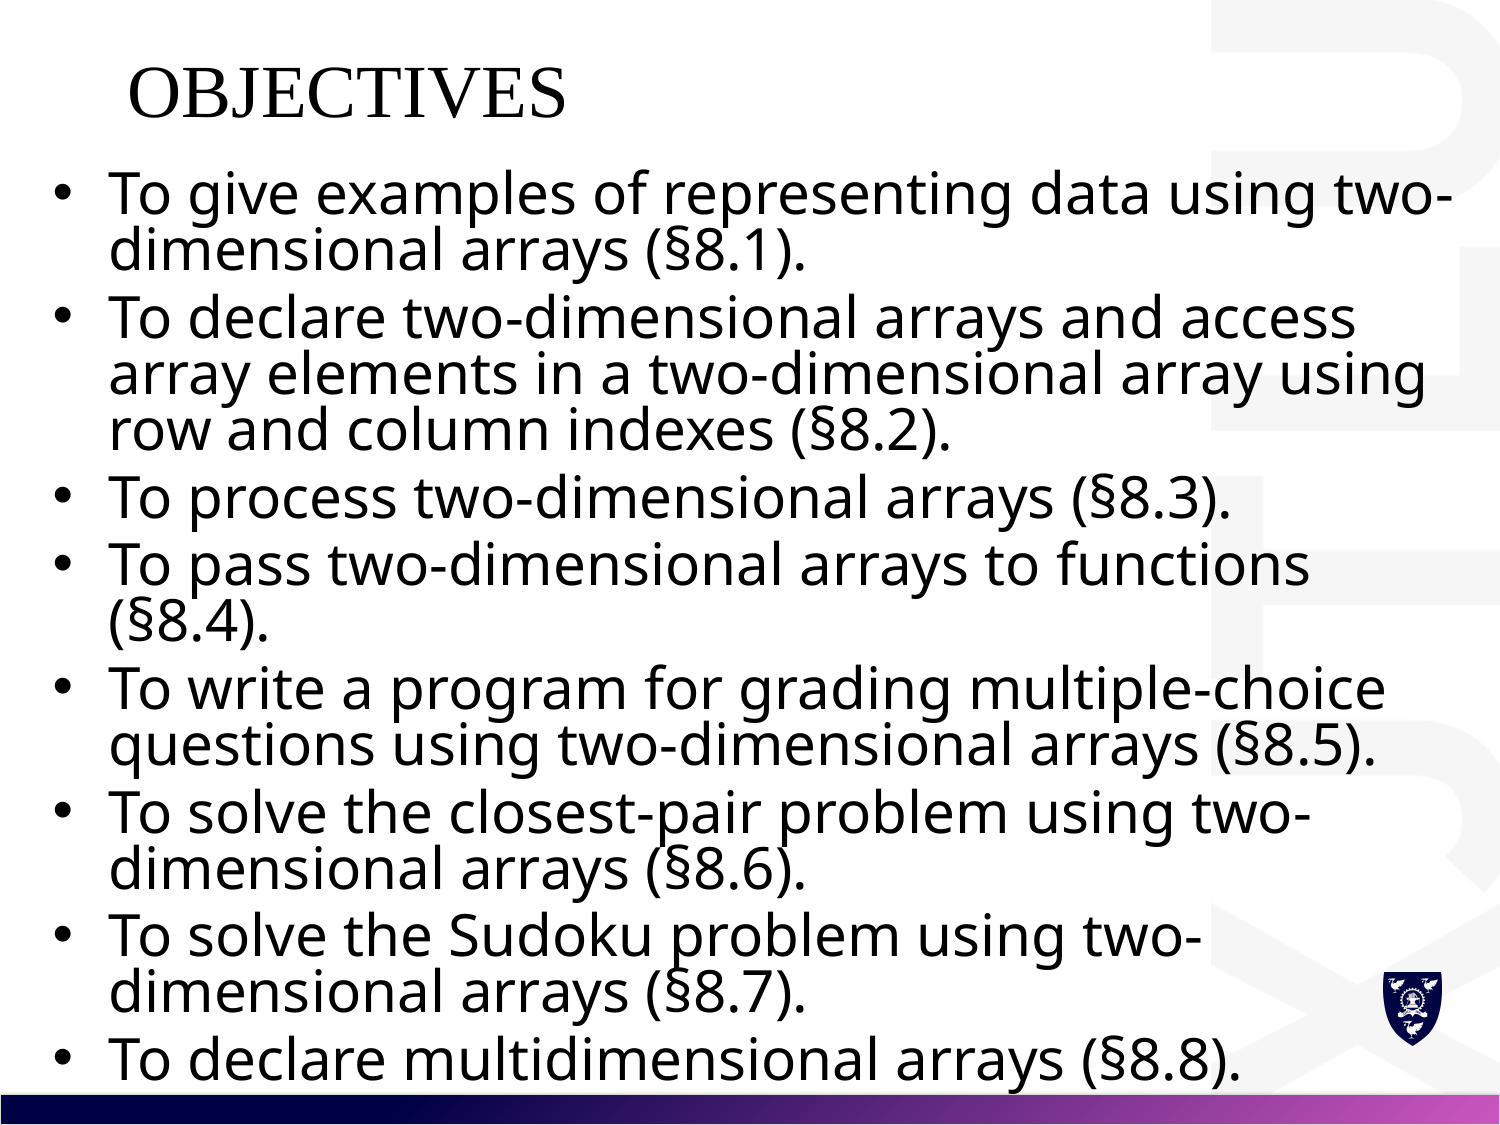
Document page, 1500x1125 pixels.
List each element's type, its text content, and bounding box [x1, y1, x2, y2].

slide_number [1074, 1050, 1425, 1103]
list To give examples of representing data using two-dimensional arrays (§8.1). To declare two-dimensional arrays and access array elements in a two-dimensional array using row and column indexes (§8.2). To process two-dimensional arrays (§8.3). To pass two-dimensional arrays to functions (§8.4). To write a program for grading multiple-choice questions using two-dimensional arrays (§8.5). To solve the closest-pair problem using two-dimensional arrays (§8.6). To solve the Sudoku problem using two-dimensional arrays (§8.7). To declare multidimensional arrays (§8.8). [37, 162, 1475, 1050]
title Objectives [112, 37, 1388, 138]
